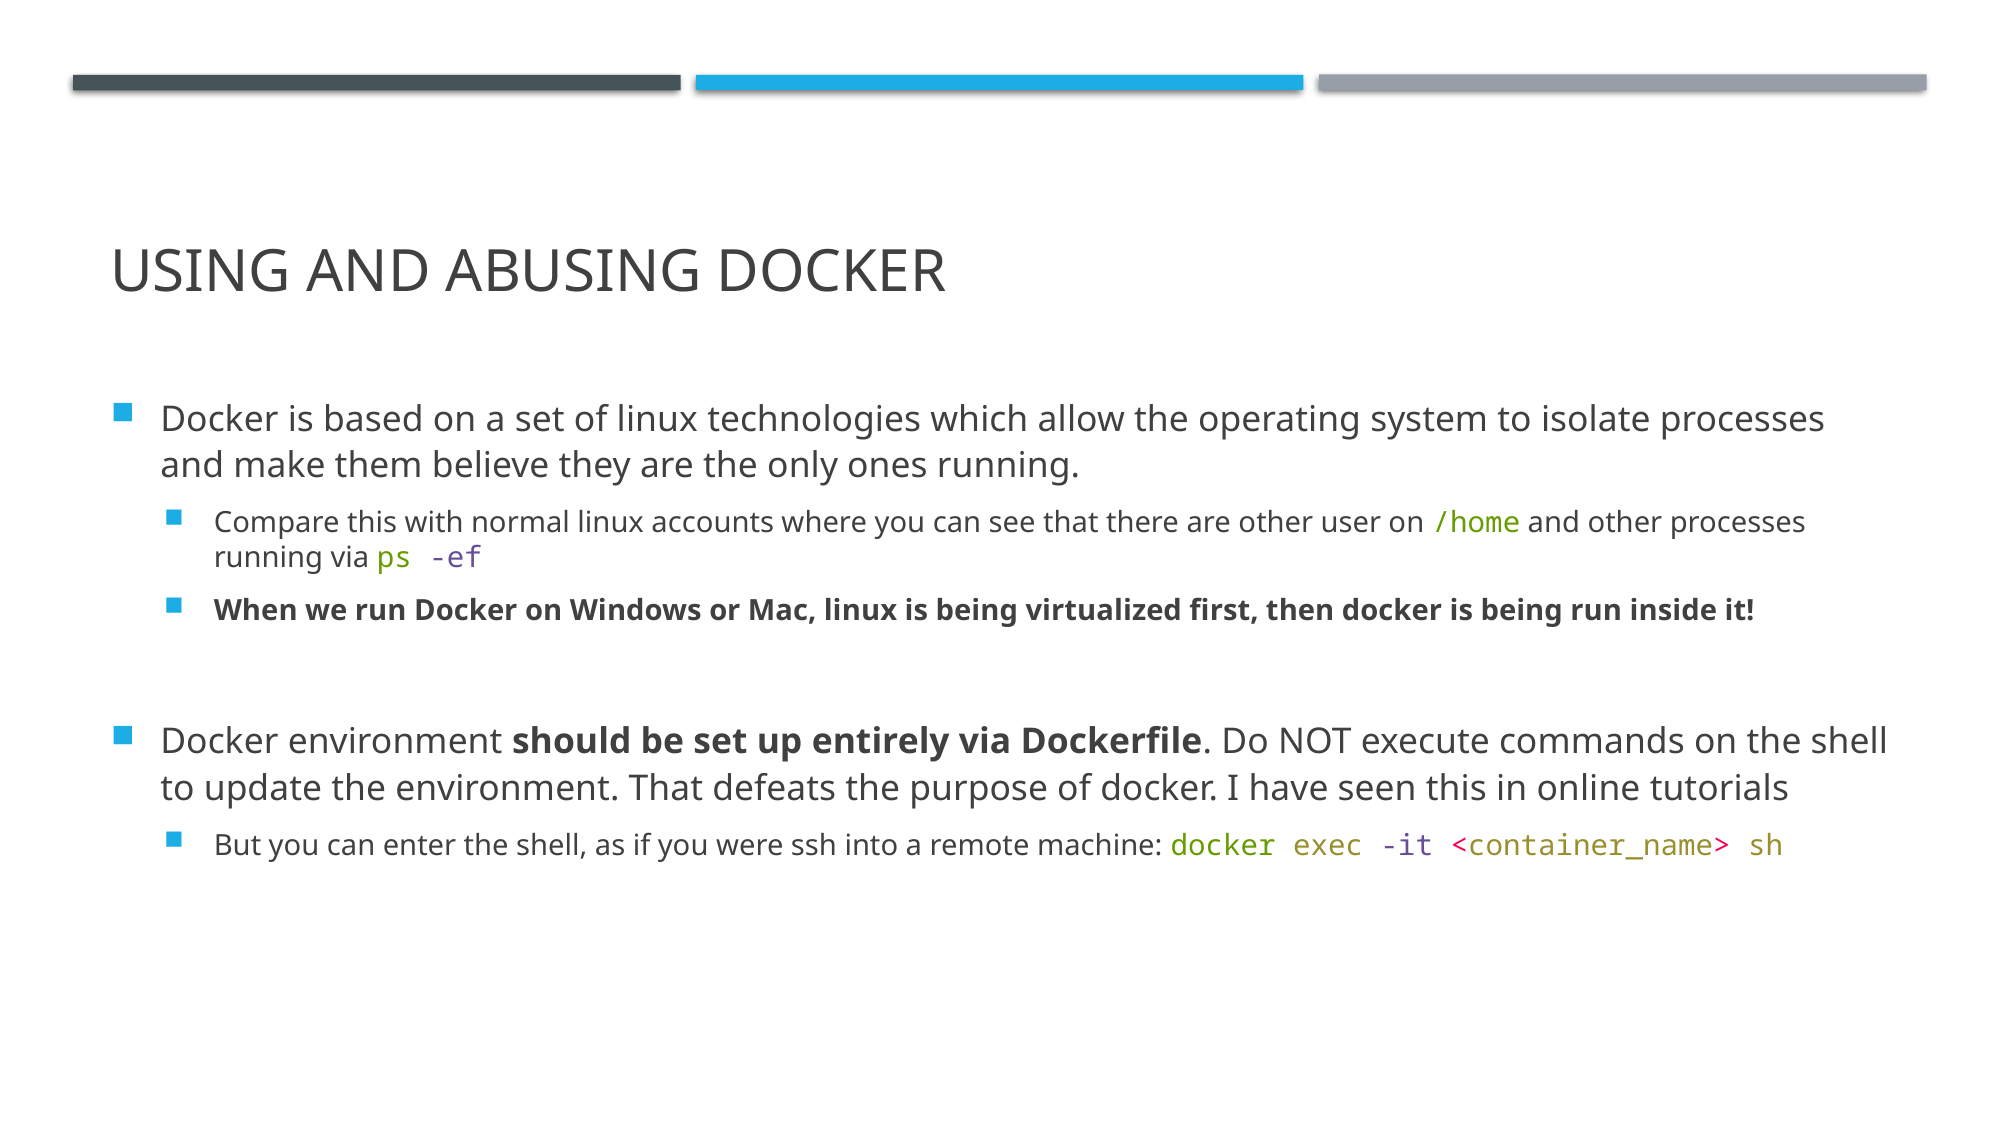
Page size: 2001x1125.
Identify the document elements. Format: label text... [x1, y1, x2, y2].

title Using and abusing Docker [95, 115, 1905, 311]
list Docker is based on a set of linux technologies which allow the operating system to isolate processes and make them believe they are the only ones running. Compare this with normal linux accounts where you can see that there are other user on /home and other processes running via ps -ef When we run Docker on Windows or Mac, linux is being virtualized first, then docker is being run inside it! Docker environment should be set up entirely via Dockerfile. Do NOT execute commands on the shell to update the environment. That defeats the purpose of docker. I have seen this in online tutorials But you can enter the shell, as if you were ssh into a remote machine: docker exec -it <container_name> sh [95, 383, 1905, 981]
